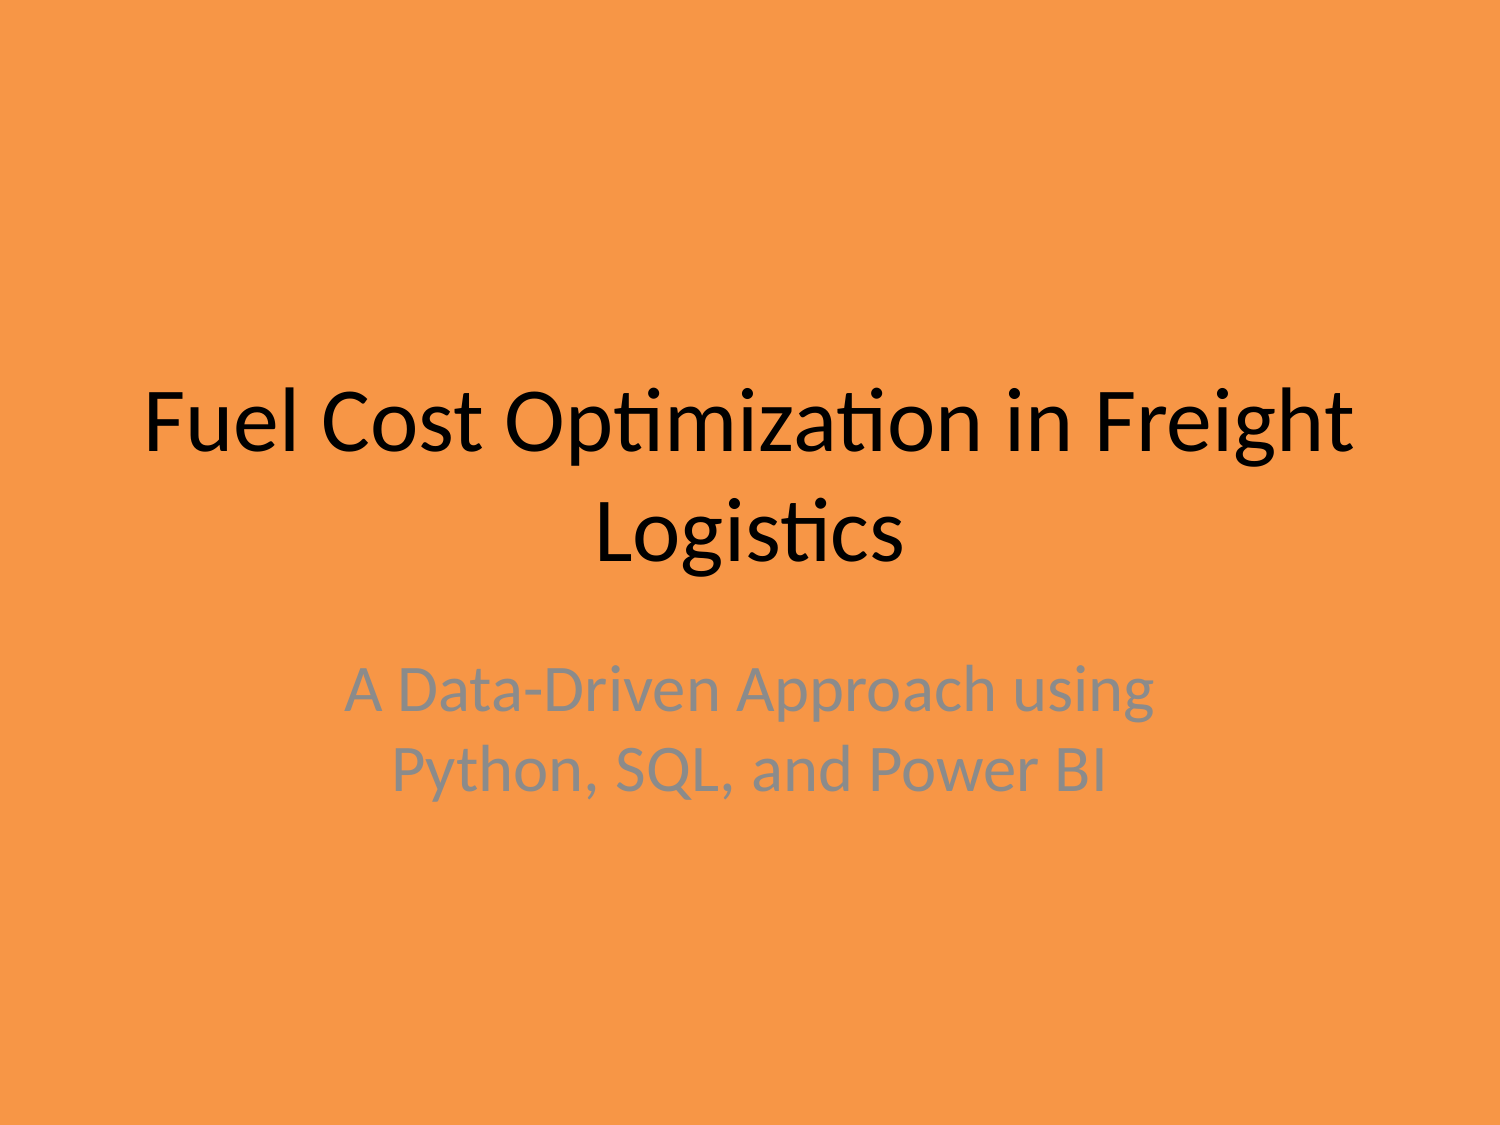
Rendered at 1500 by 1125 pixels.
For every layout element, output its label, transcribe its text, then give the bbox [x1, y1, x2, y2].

title Fuel Cost Optimization in Freight Logistics [112, 349, 1388, 591]
subtitle A Data-Driven Approach using Python, SQL, and Power BI [225, 637, 1275, 925]
